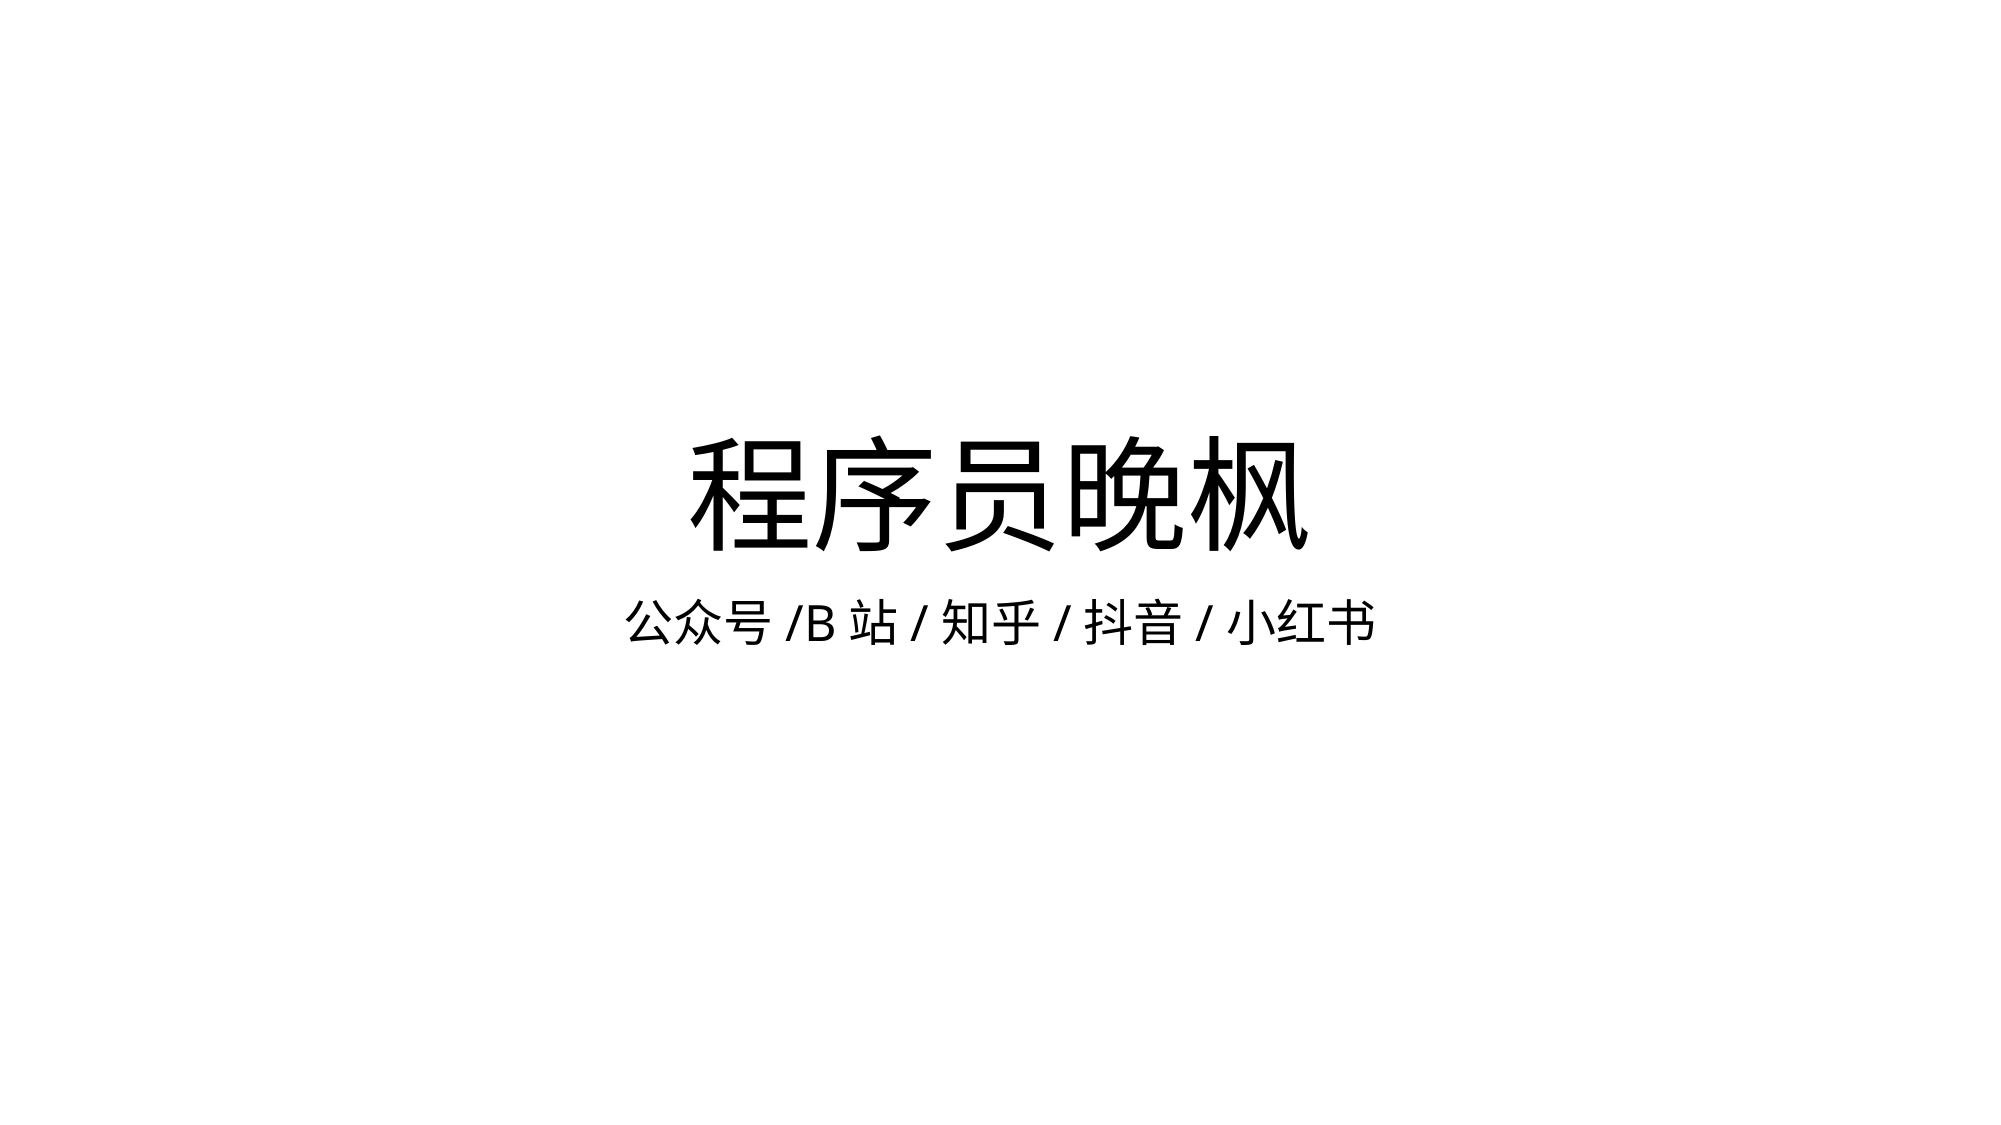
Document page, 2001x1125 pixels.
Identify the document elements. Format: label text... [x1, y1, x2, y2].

title 程序员晚枫 [249, 184, 1750, 576]
subtitle 公众号/B站/知乎/抖音/小红书 [249, 590, 1750, 863]
